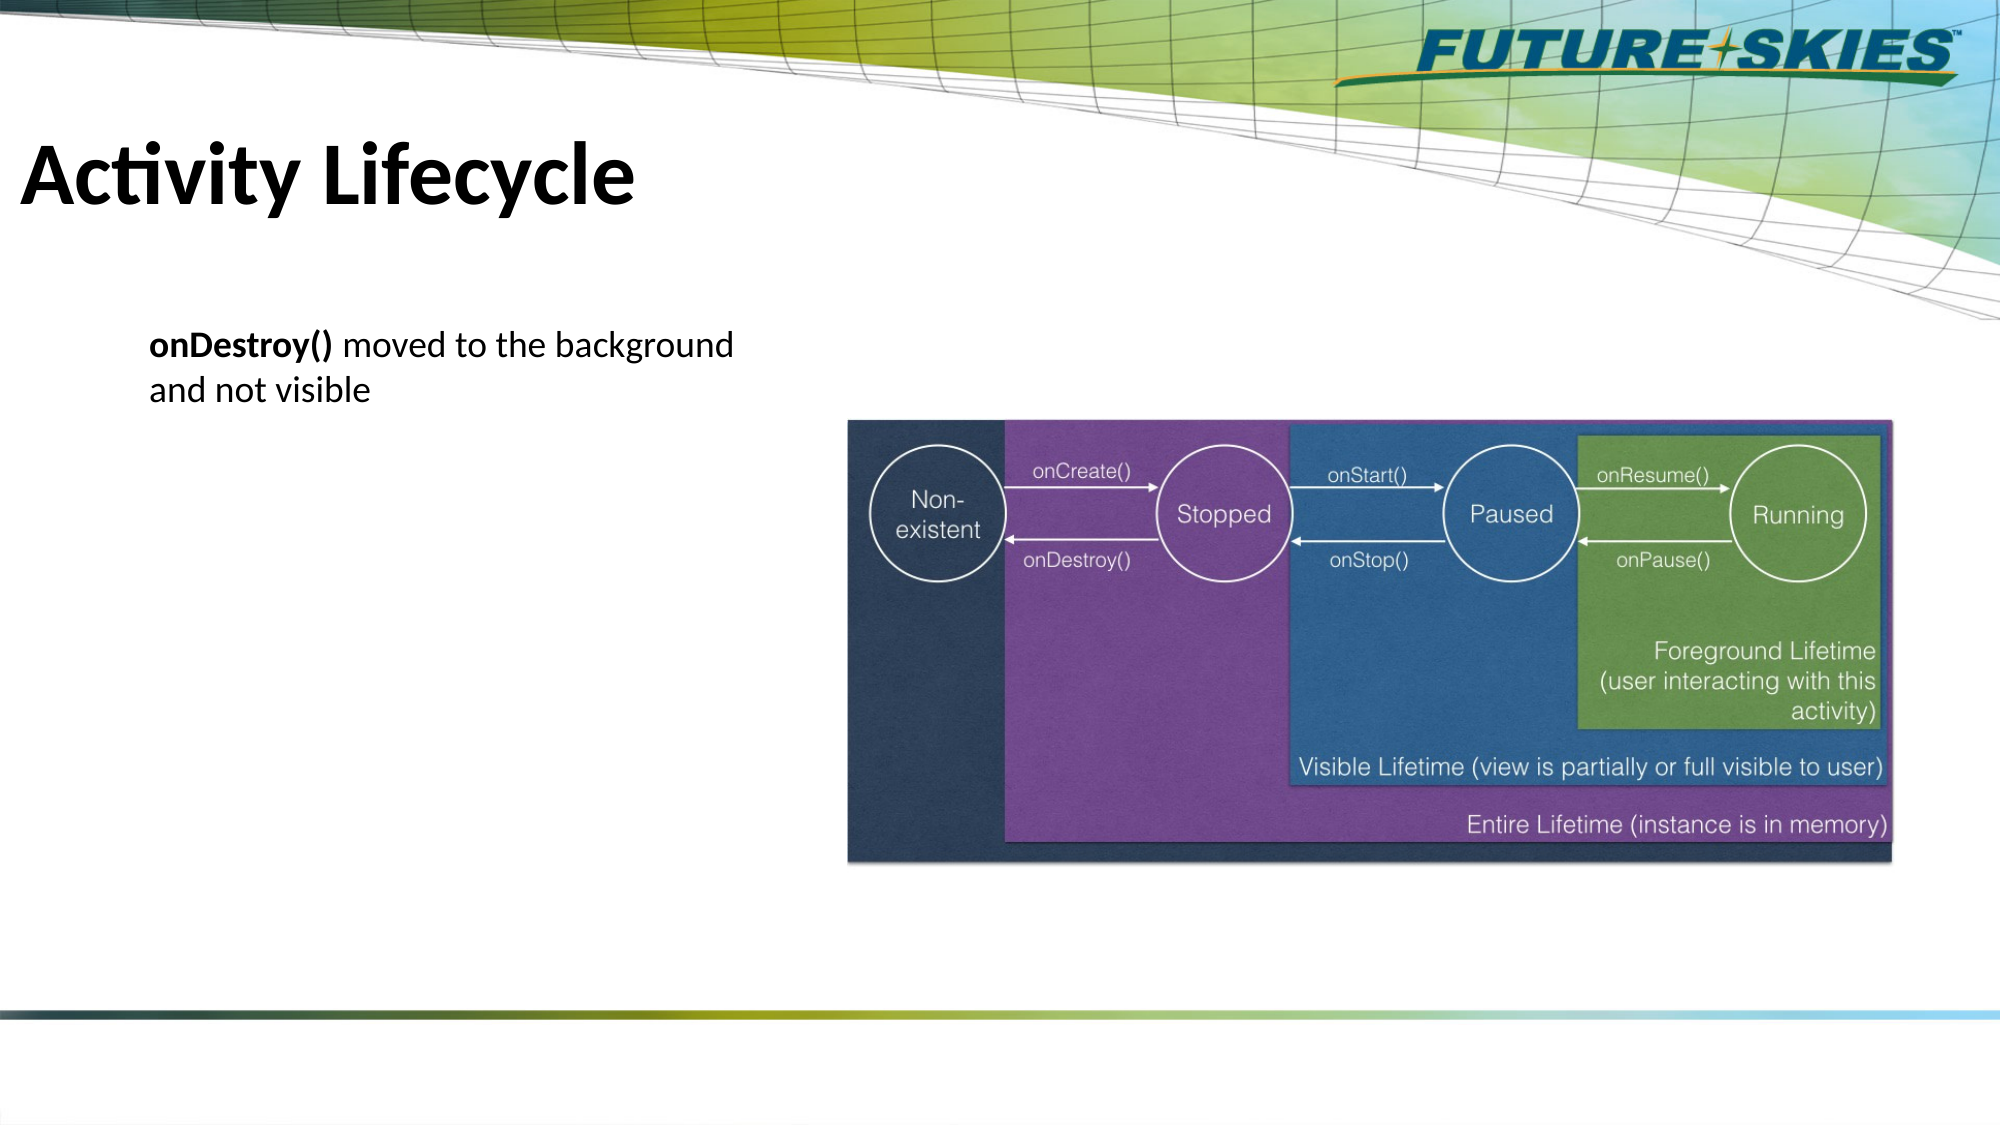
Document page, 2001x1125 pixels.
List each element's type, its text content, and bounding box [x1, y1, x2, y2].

text_box onDestroy() moved to the background and not visible [134, 312, 1156, 418]
title Activity Lifecycle [0, 75, 1167, 263]
picture [0, 0, 2000, 1125]
